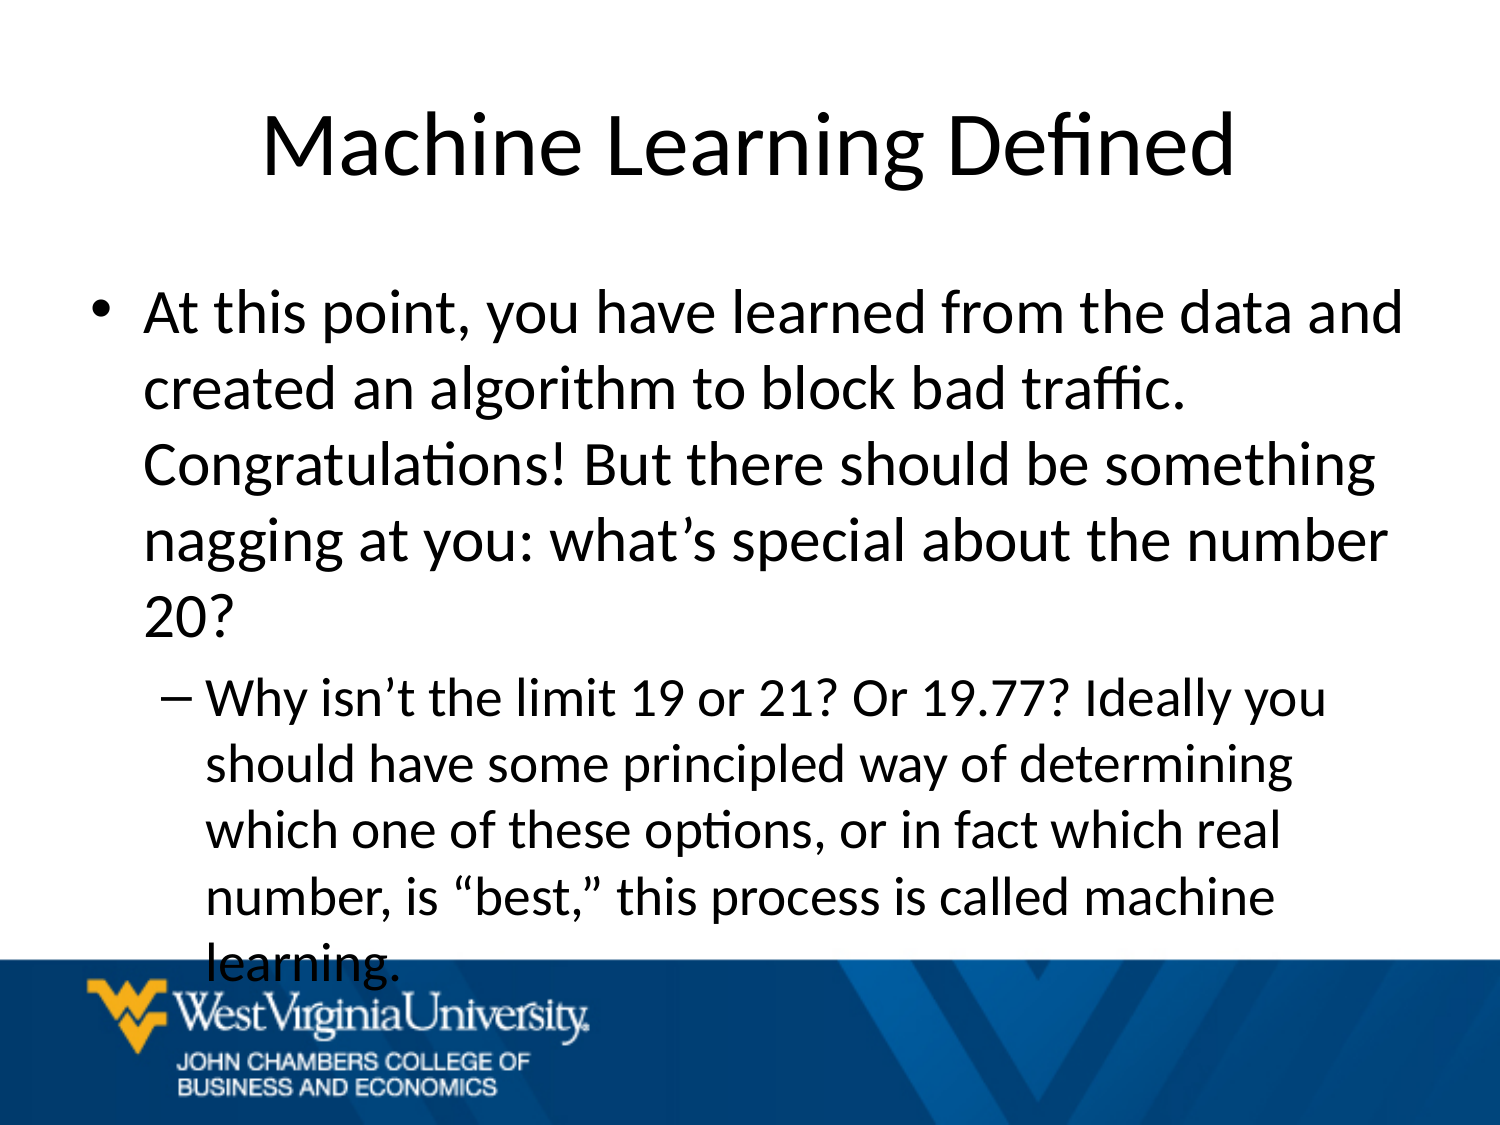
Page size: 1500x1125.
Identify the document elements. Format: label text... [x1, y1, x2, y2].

list At this point, you have learned from the data and created an algorithm to block bad traffic. Congratulations! But there should be something nagging at you: what’s special about the number 20? Why isn’t the limit 19 or 21? Or 19.77? Ideally you should have some principled way of determining which one of these options, or in fact which real number, is “best,” this process is called machine learning. [75, 262, 1425, 1005]
title Machine Learning Defined [75, 45, 1425, 233]
picture [0, 0, 1500, 1125]
